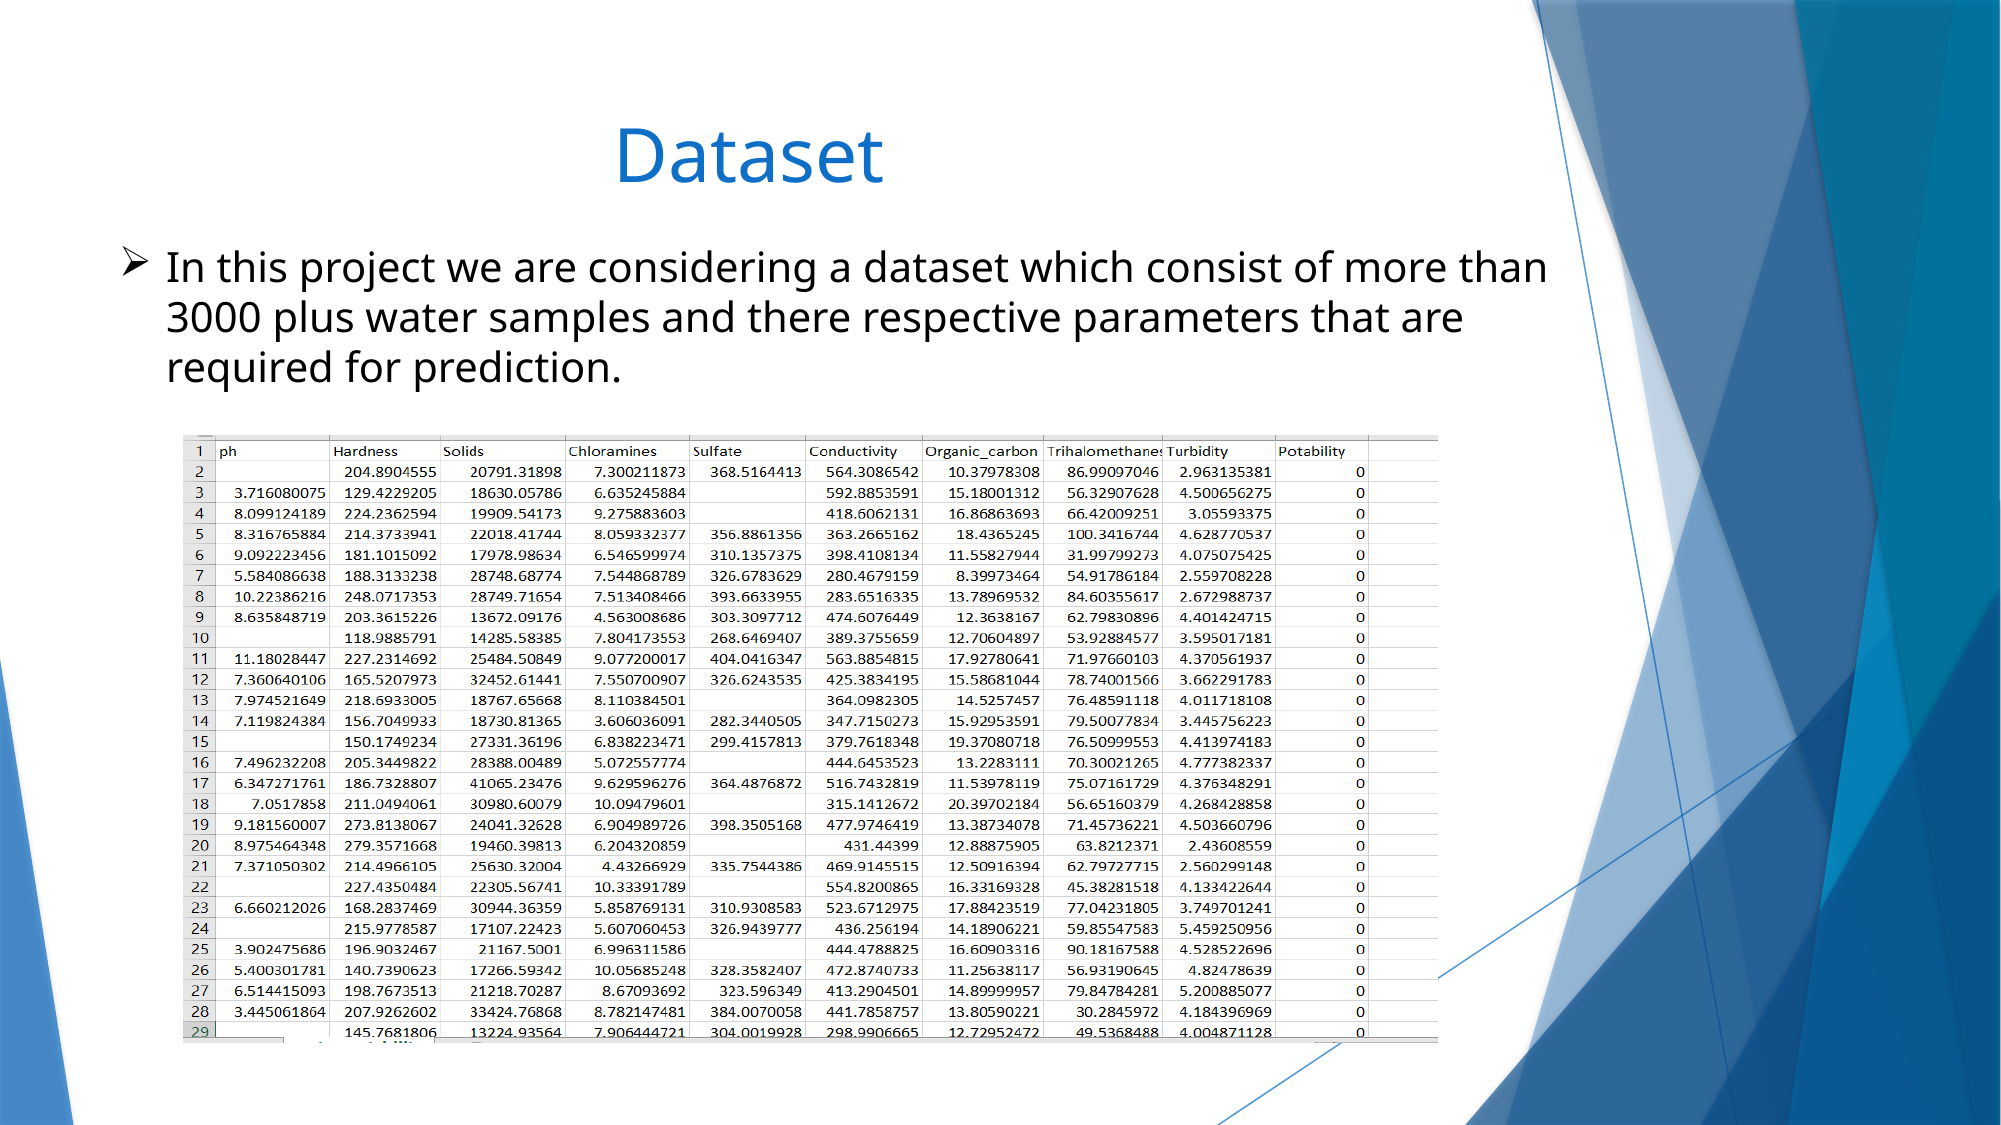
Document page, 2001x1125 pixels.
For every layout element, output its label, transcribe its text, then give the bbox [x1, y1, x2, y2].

title Dataset [111, 99, 1522, 222]
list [183, 435, 1438, 1043]
text_box In this project we are considering a dataset which consist of more than 3000 plus water samples and there respective parameters that are required for prediction. [104, 233, 1618, 399]
